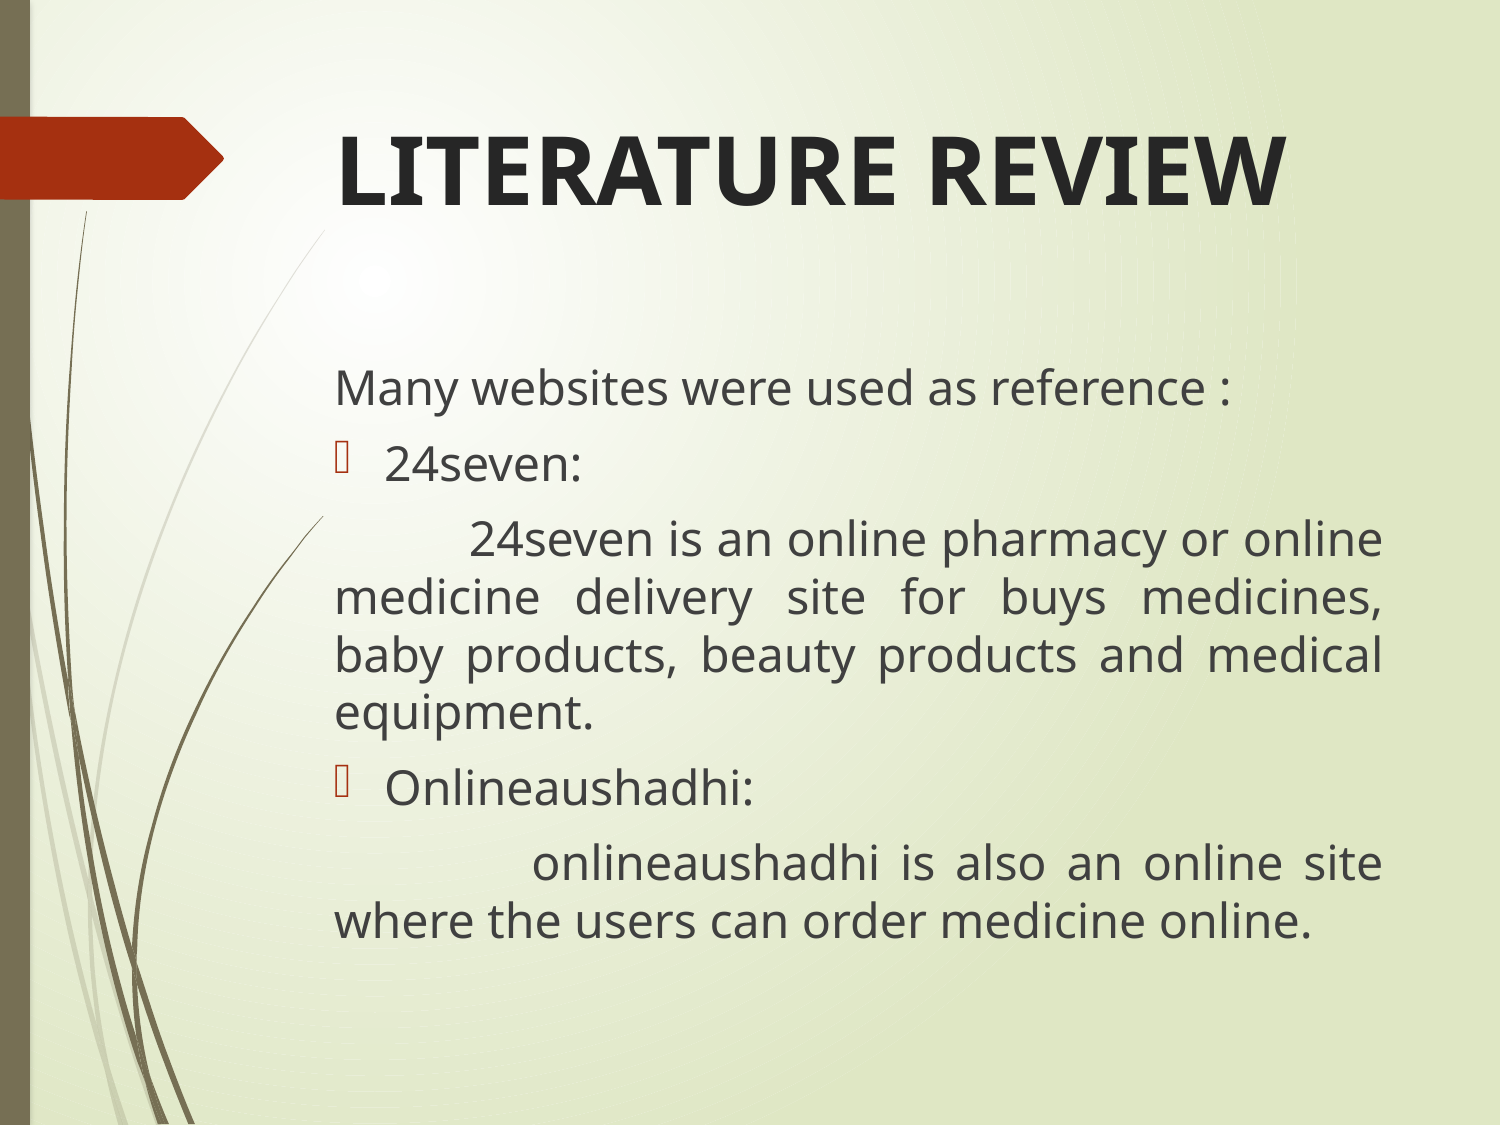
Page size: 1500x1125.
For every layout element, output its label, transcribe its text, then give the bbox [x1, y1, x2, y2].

list Many websites were used as reference : 24seven: 24seven is an online pharmacy or online medicine delivery site for buys medicines, baby products, beauty products and medical equipment. Onlineaushadhi: onlineaushadhi is also an online site where the users can order medicine online. [318, 350, 1400, 970]
title LITERATURE REVIEW [319, 102, 1400, 313]
